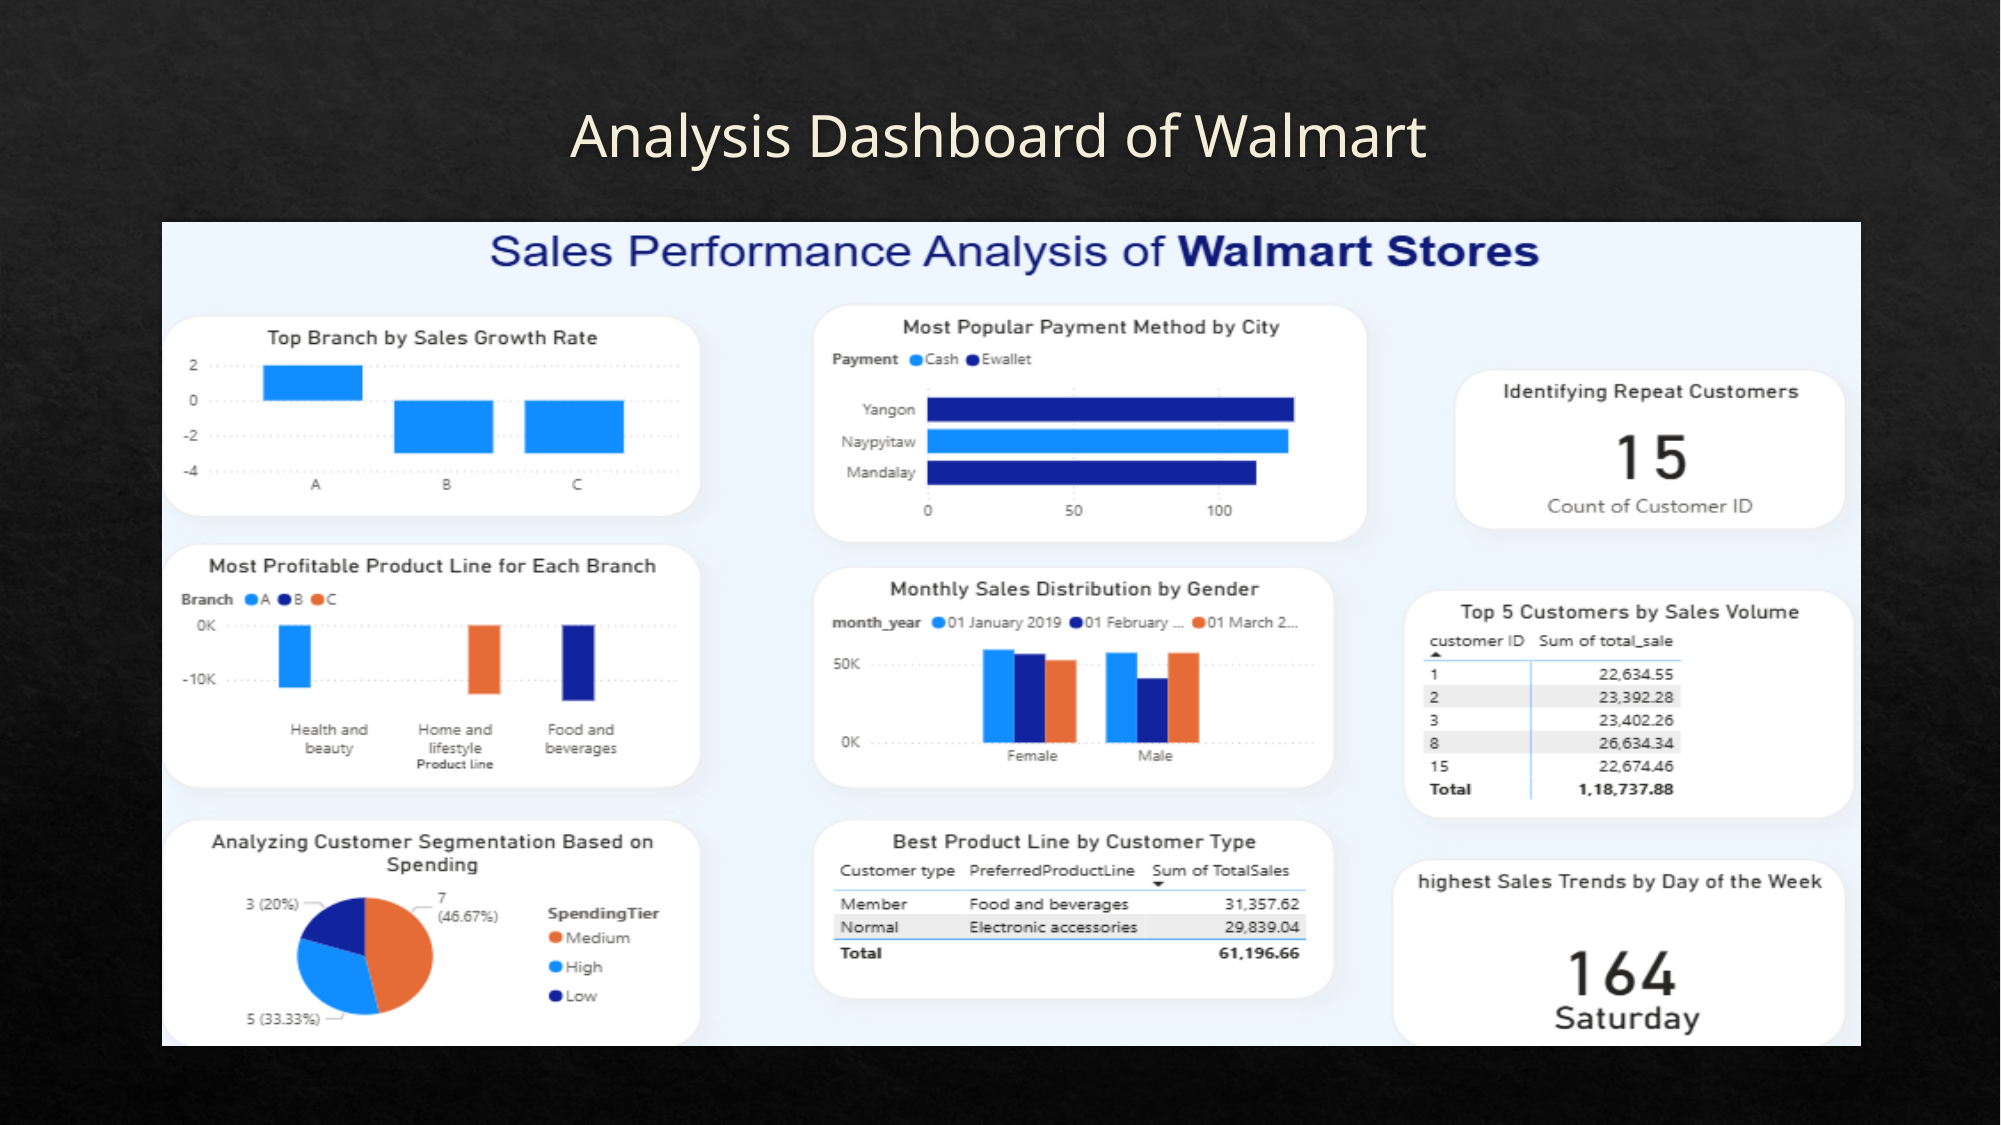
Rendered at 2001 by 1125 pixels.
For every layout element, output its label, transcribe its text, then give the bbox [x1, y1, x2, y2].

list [162, 222, 1862, 1047]
title Analysis Dashboard of Walmart [149, 99, 1849, 179]
